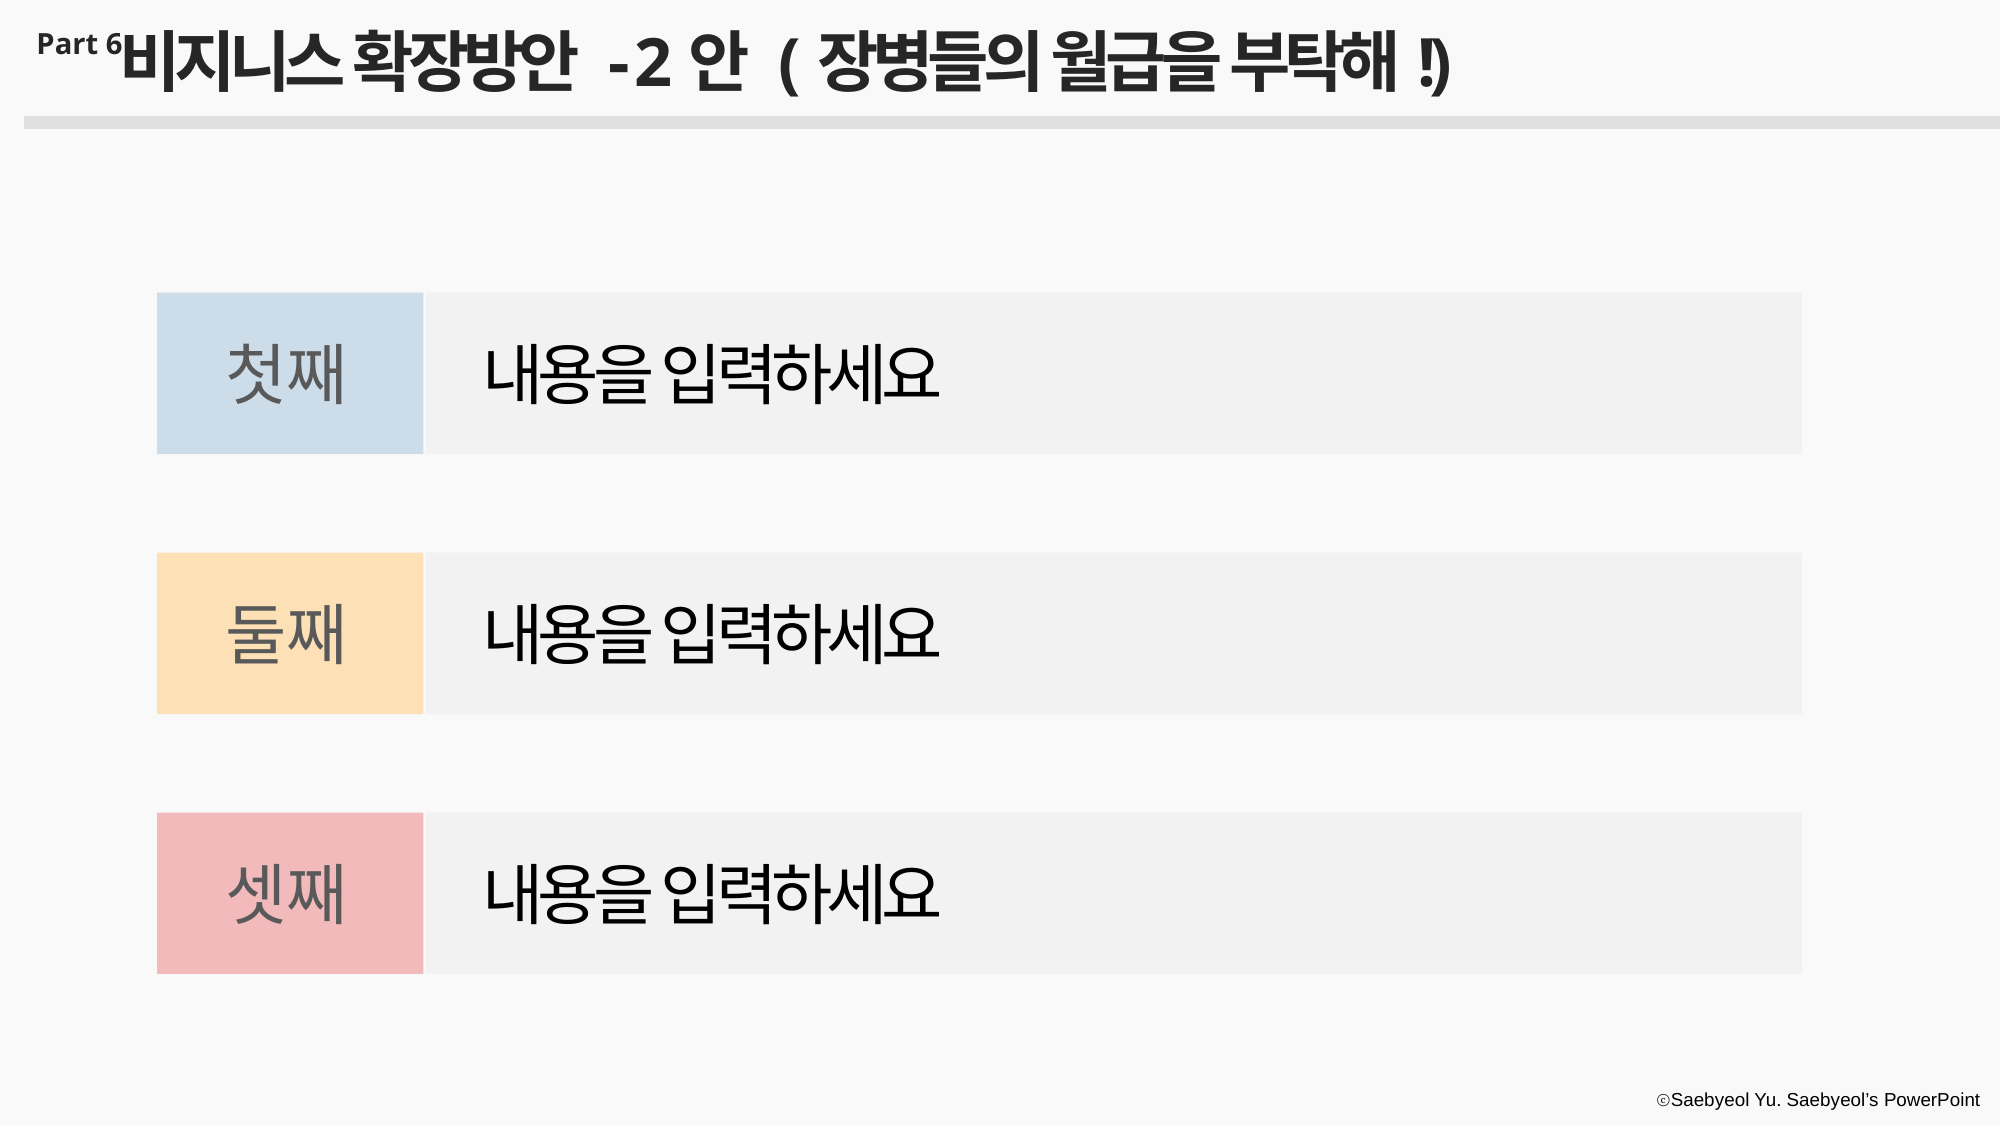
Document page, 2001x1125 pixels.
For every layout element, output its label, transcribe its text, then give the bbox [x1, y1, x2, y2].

text_box [425, 812, 1803, 975]
text_box [156, 292, 425, 455]
text_box 내용을 입력하세요 [467, 585, 959, 680]
text_box [425, 292, 1803, 455]
text_box 내용을 입력하세요 [467, 845, 959, 940]
text_box [156, 812, 425, 975]
text_box 비지니스 확장방안 - 2안 (장병들의 월급을 부탁해!) [104, 12, 1468, 108]
text_box 셋째 [210, 845, 363, 940]
text_box 내용을 입력하세요 [467, 325, 959, 421]
text_box 둘째 [210, 585, 363, 680]
text_box 첫째 [210, 325, 363, 421]
text_box [425, 552, 1803, 715]
text_box [156, 552, 425, 715]
text_box Part 6 [21, 18, 104, 68]
